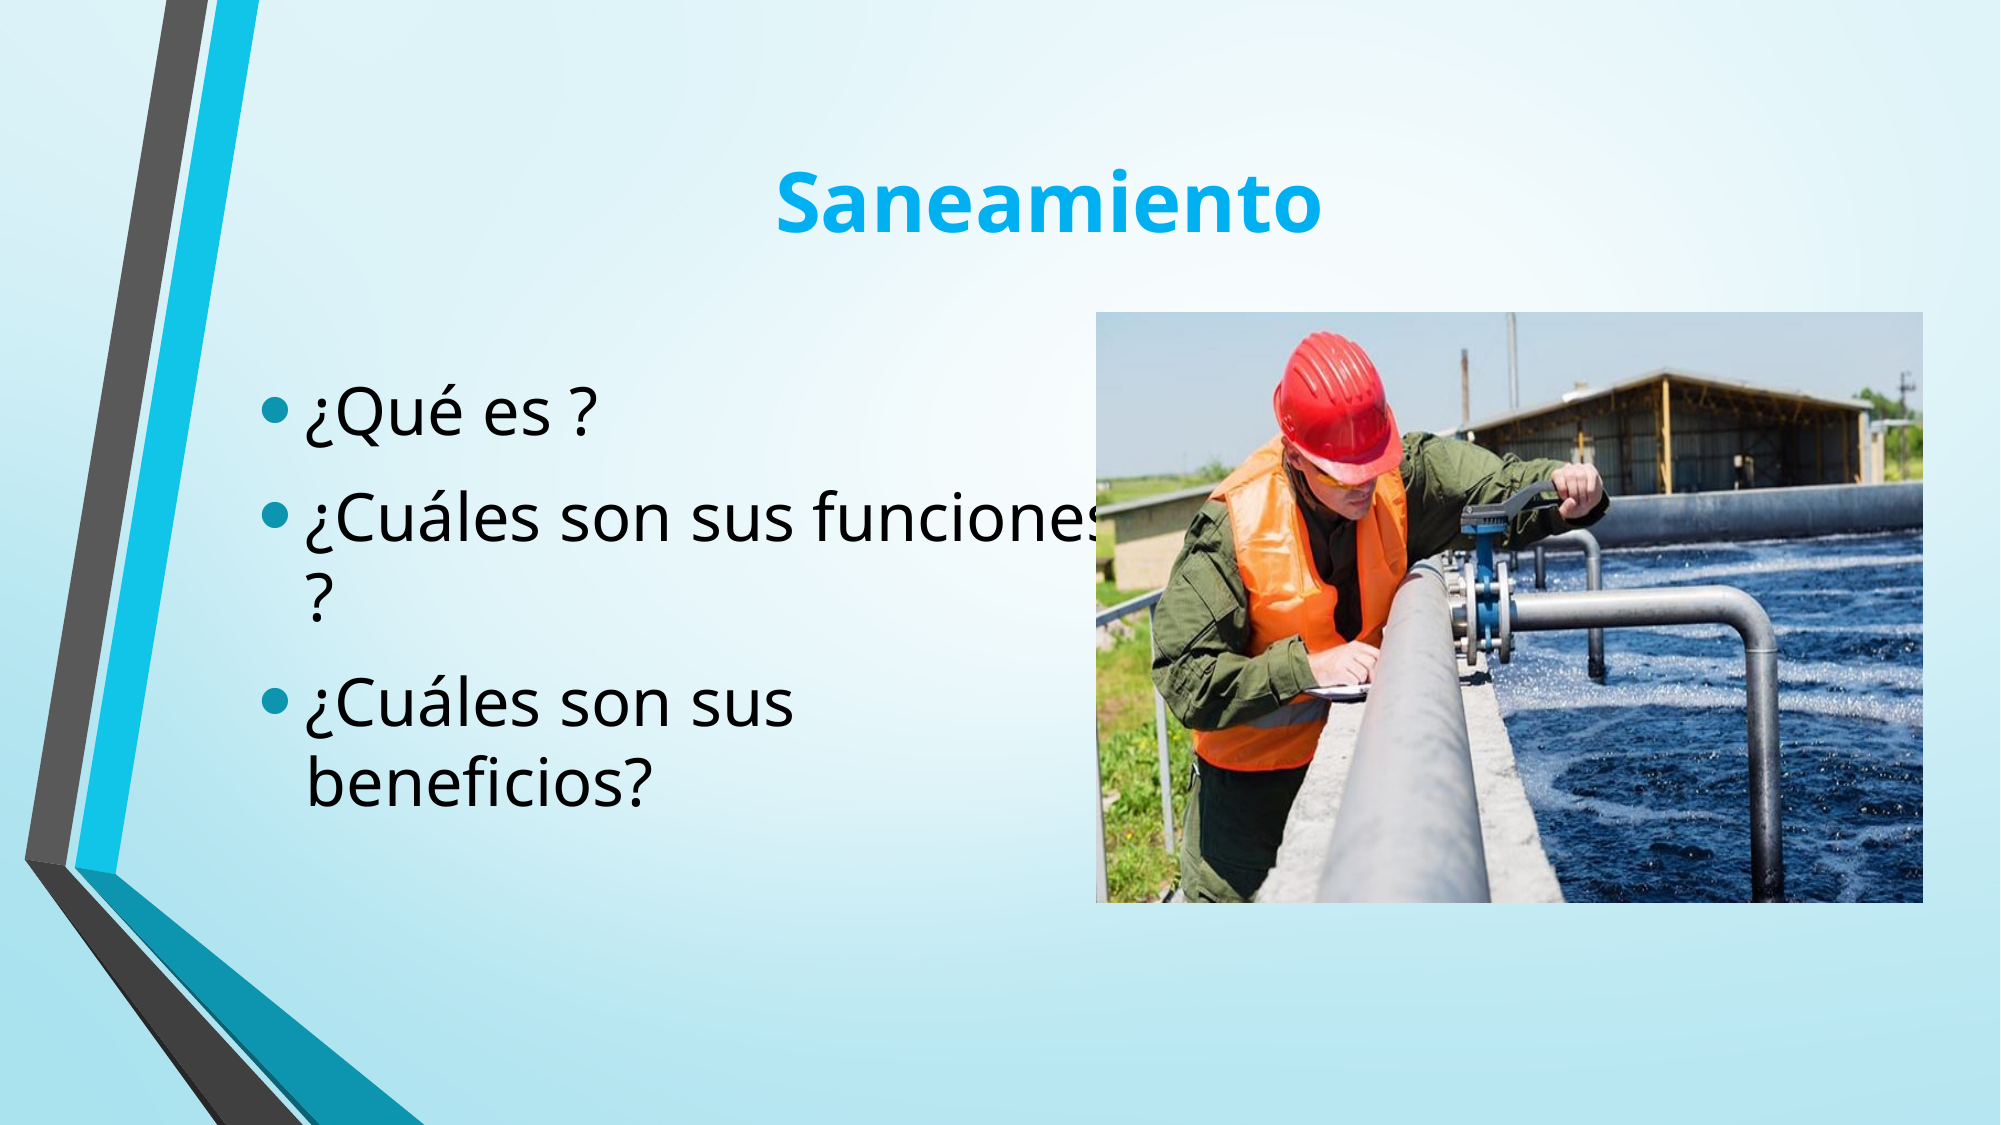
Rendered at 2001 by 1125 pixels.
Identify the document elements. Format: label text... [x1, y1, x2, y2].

list ¿Qué es ? ¿Cuáles son sus funciones ? ¿Cuáles son sus beneficios? [243, 321, 1135, 950]
title Saneamiento [239, 55, 1883, 343]
picture [1096, 312, 1923, 903]
